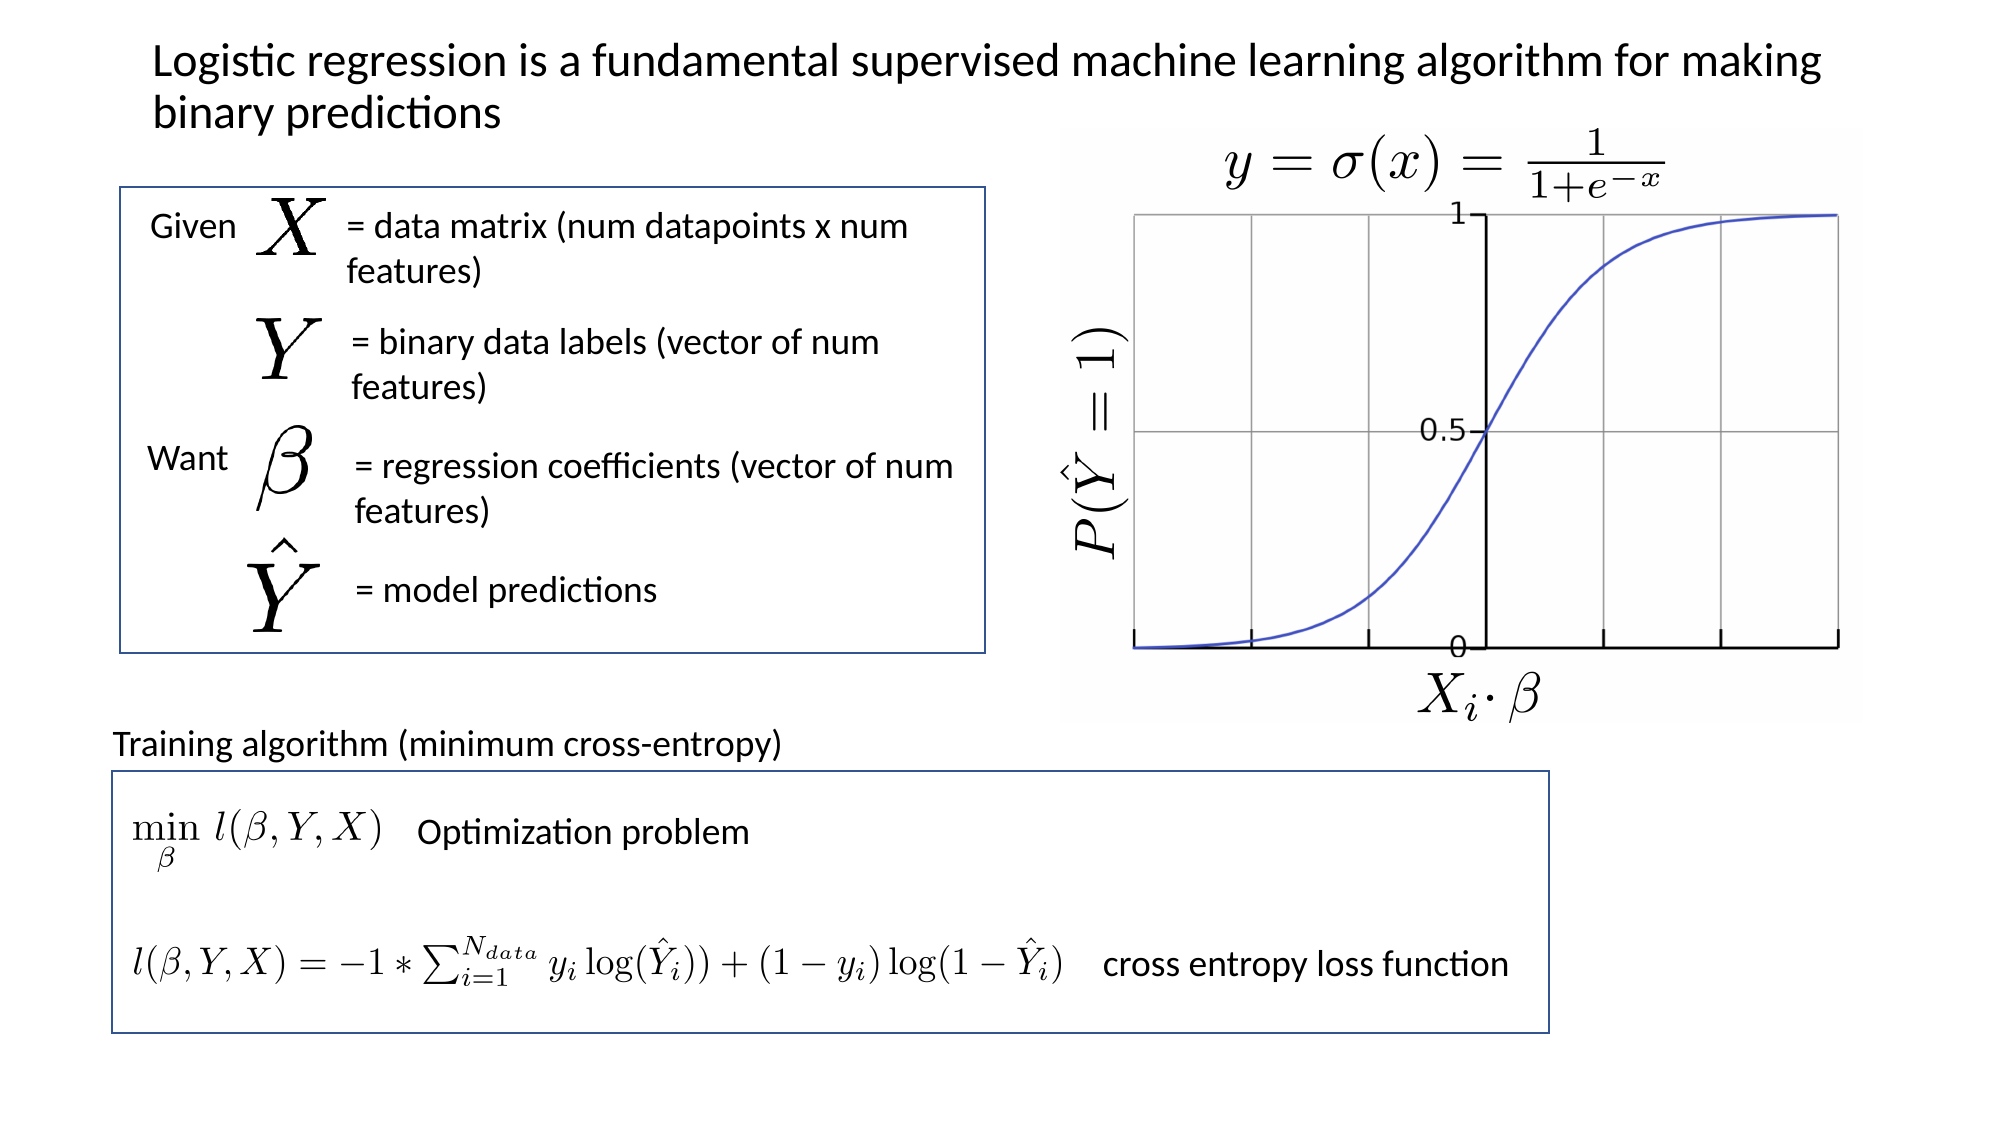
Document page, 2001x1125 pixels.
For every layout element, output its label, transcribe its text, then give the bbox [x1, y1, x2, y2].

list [1060, 128, 1862, 723]
title Logistic regression is a fundamental supervised machine learning algorithm for making binary predictions [137, 27, 1863, 147]
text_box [97, 711, 1550, 1033]
text_box [119, 186, 986, 654]
text_box = model predictions [340, 557, 973, 618]
text_box = regression coefficients (vector of num features) [339, 433, 972, 539]
picture [256, 425, 312, 511]
picture [256, 198, 326, 255]
text_box Want [312, 425, 583, 485]
text_box Want [132, 425, 256, 485]
picture [247, 537, 320, 632]
picture [256, 318, 322, 379]
